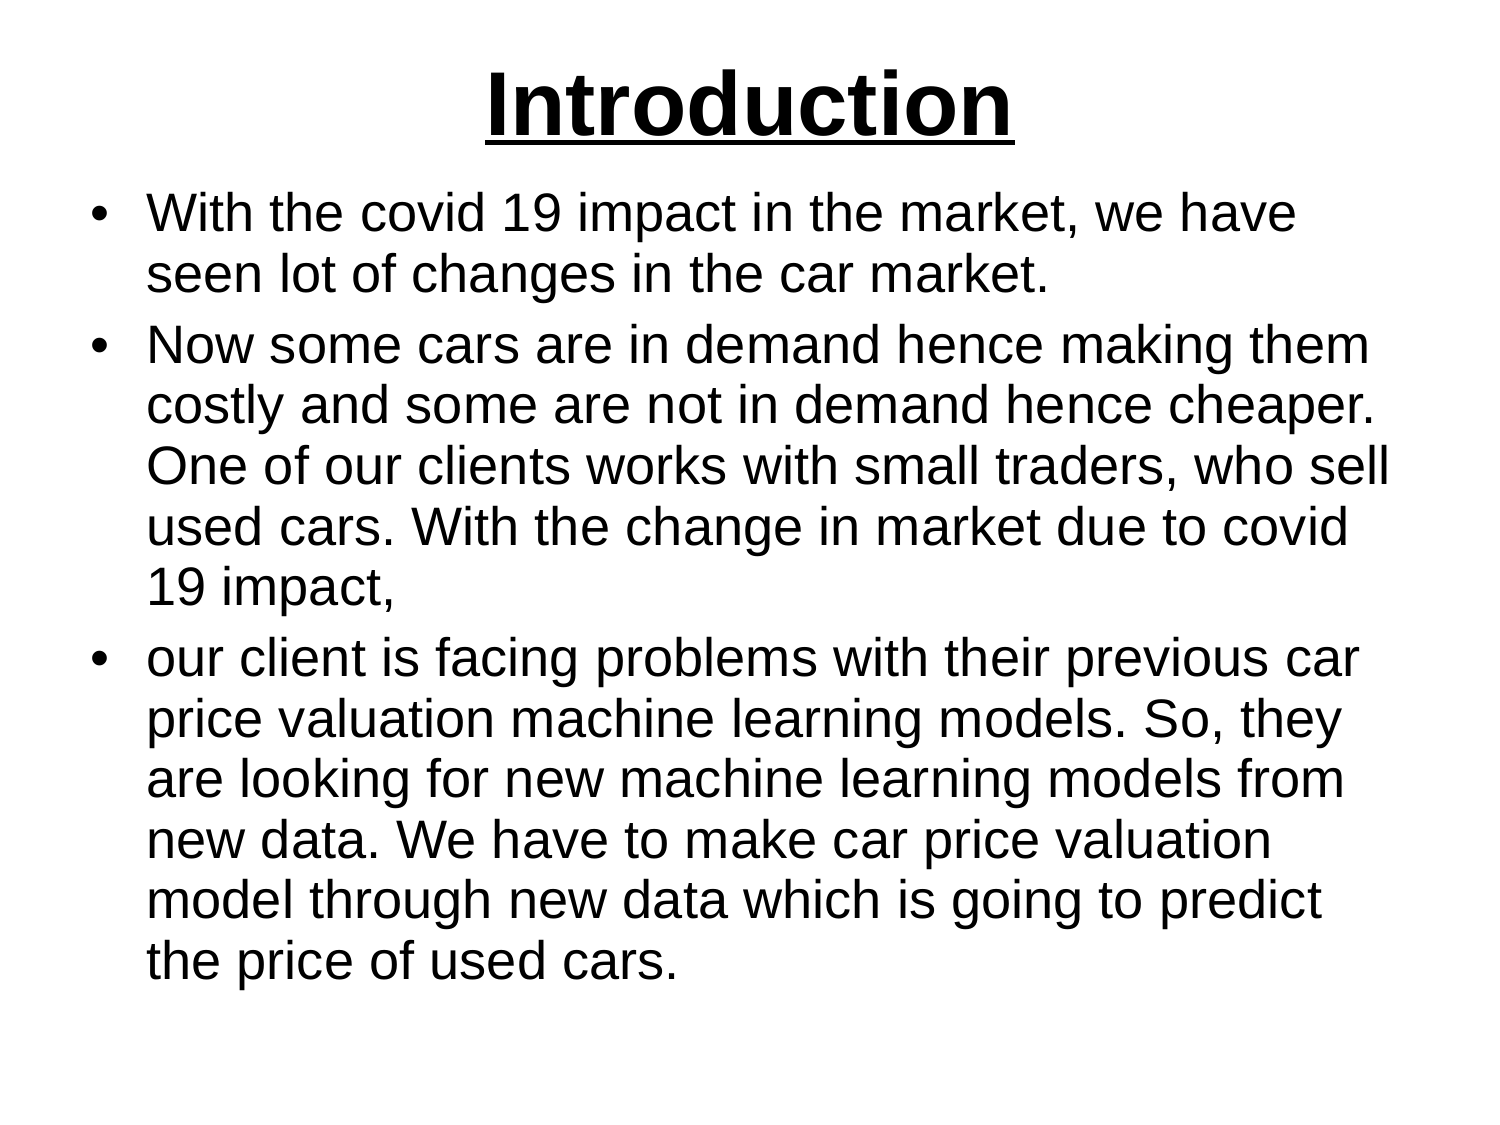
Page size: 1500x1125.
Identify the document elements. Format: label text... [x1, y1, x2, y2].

list With the covid 19 impact in the market, we have seen lot of changes in the car market. Now some cars are in demand hence making them costly and some are not in demand hence cheaper. One of our clients works with small traders, who sell used cars. With the change in market due to covid 19 impact, our client is facing problems with their previous car price valuation machine learning models. So, they are looking for new machine learning models from new data. We have to make car price valuation model through new data which is going to predict the price of used cars. [75, 174, 1425, 1038]
title Introduction [75, 45, 1425, 163]
